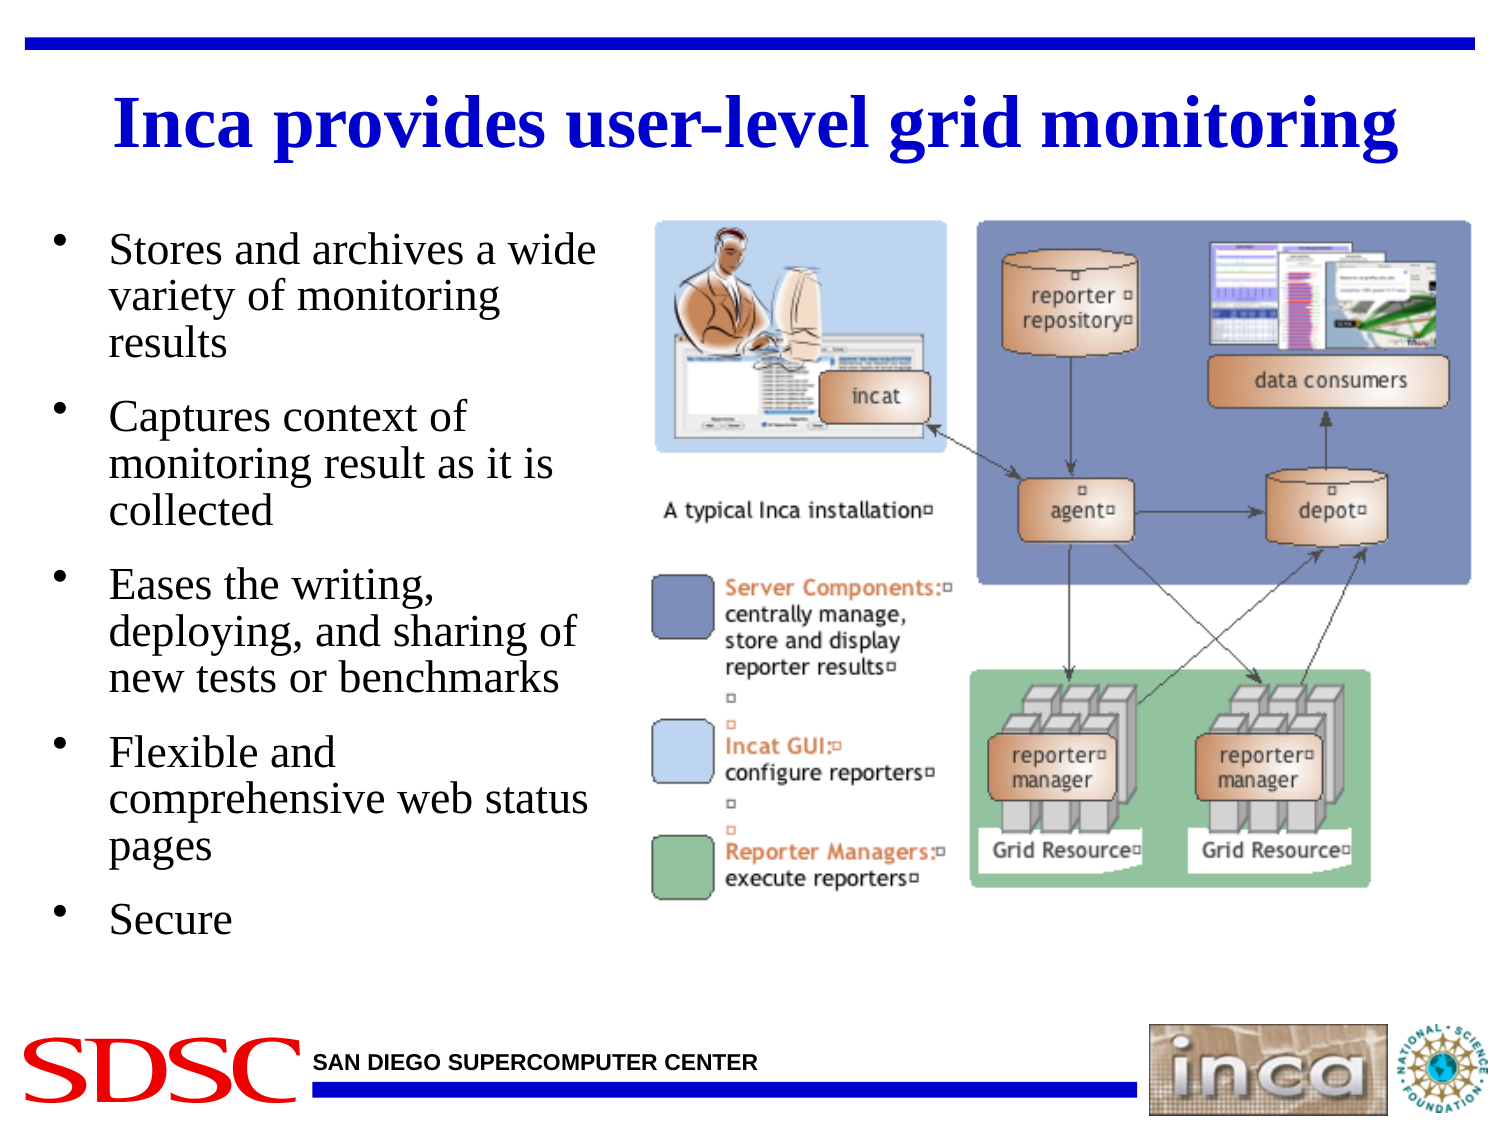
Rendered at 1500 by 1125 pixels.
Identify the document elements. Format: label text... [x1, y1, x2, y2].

picture [24, 1037, 300, 1103]
list Stores and archives a wide variety of monitoring results Captures context of monitoring result as it is collected Eases the writing, deploying, and sharing of new tests or benchmarks Flexible and comprehensive web status pages Secure [36, 218, 613, 952]
picture [1149, 1024, 1388, 1116]
picture [1397, 1024, 1488, 1113]
title Inca provides user-level grid monitoring [61, 36, 1451, 209]
picture [649, 219, 1476, 919]
